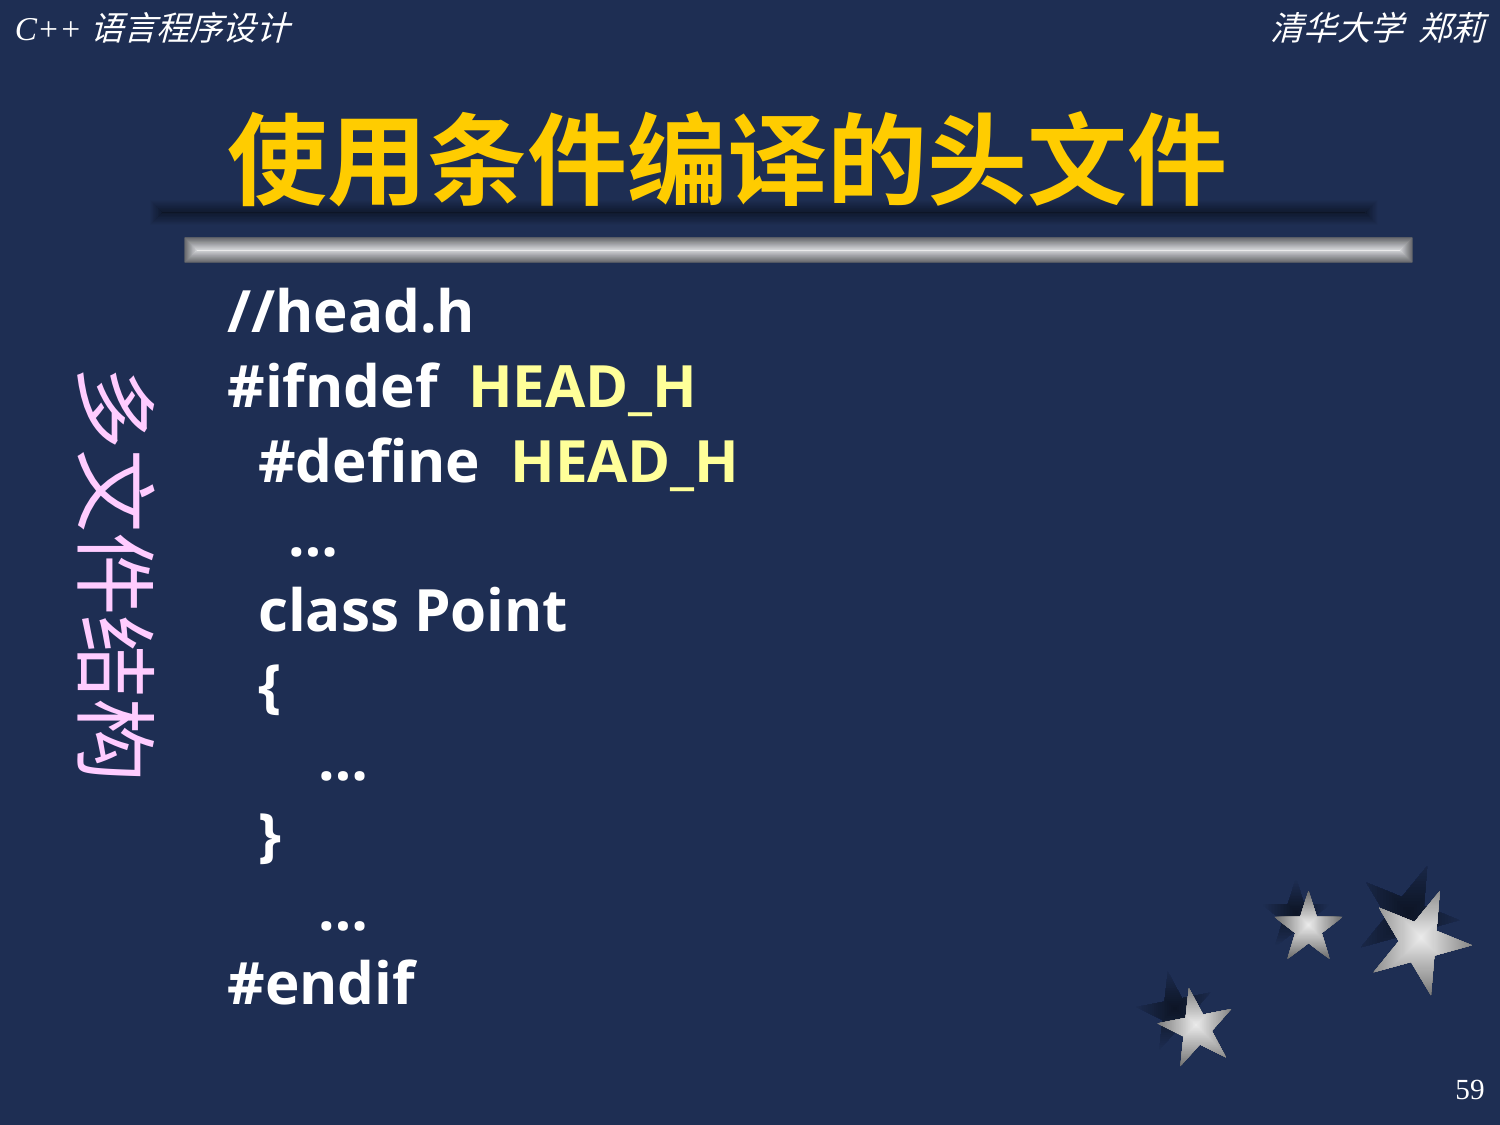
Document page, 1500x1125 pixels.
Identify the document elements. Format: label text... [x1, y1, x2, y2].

list //head.h #ifndef HEAD_H #define HEAD_H … class Point { … } … #endif [212, 275, 1400, 1050]
text_box 多文件结构 [44, 312, 175, 950]
title 使用条件编译的头文件 [212, 37, 1388, 225]
slide_number 59 [1187, 1049, 1500, 1125]
